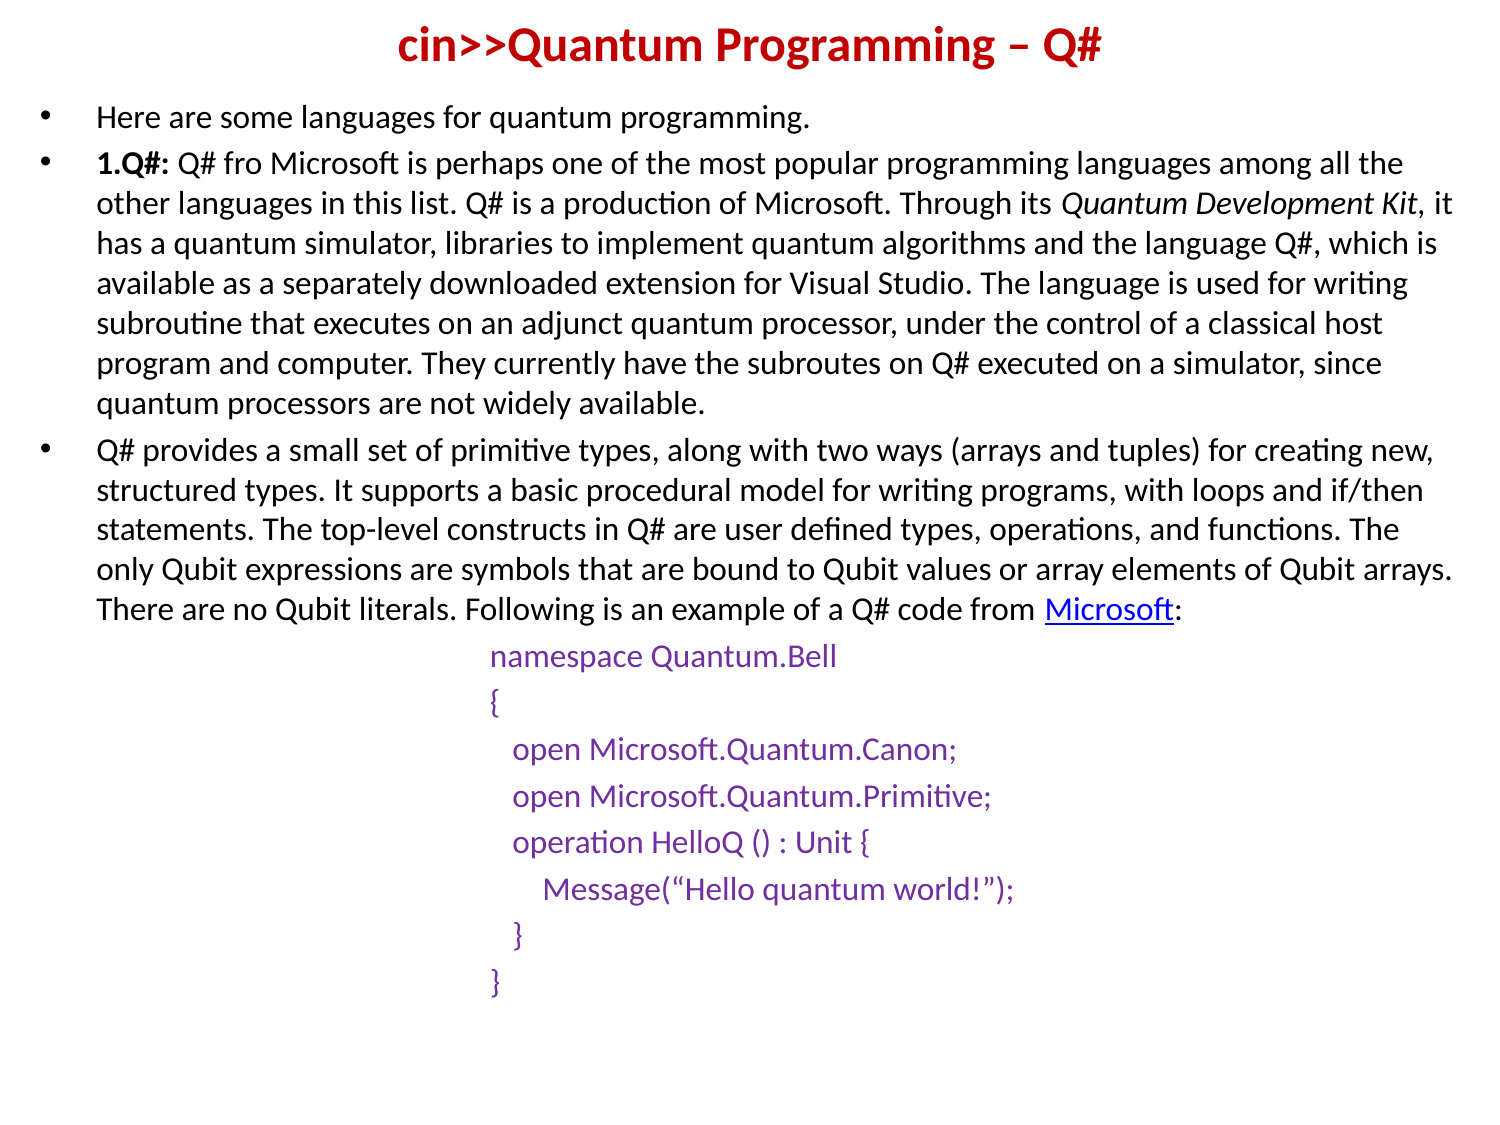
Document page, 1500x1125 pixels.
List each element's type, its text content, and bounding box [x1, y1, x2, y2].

list Here are some languages for quantum programming. 1.Q#: Q# fro Microsoft is perhaps one of the most popular programming languages among all the other languages in this list. Q# is a production of Microsoft. Through its Quantum Development Kit, it has a quantum simulator, libraries to implement quantum algorithms and the language Q#, which is available as a separately downloaded extension for Visual Studio. The language is used for writing subroutine that executes on an adjunct quantum processor, under the control of a classical host program and computer. They currently have the subroutes on Q# executed on a simulator, since quantum processors are not widely available. Q# provides a small set of primitive types, along with two ways (arrays and tuples) for creating new, structured types. It supports a basic procedural model for writing programs, with loops and if/then statements. The top-level constructs in Q# are user defined types, operations, and functions. The only Qubit expressions are symbols that are bound to Qubit values or array elements of Qubit arrays. There are no Qubit literals. Following is an example of a Q# code from Microsoft: namespace Quantum.Bell { open Microsoft.Quantum.Canon; open Microsoft.Quantum.Primitive; operation HelloQ () : Unit { Message(“Hello quantum world!”); } } [24, 87, 1475, 1100]
title cin>>Quantum Programming – Q# [75, 7, 1425, 75]
